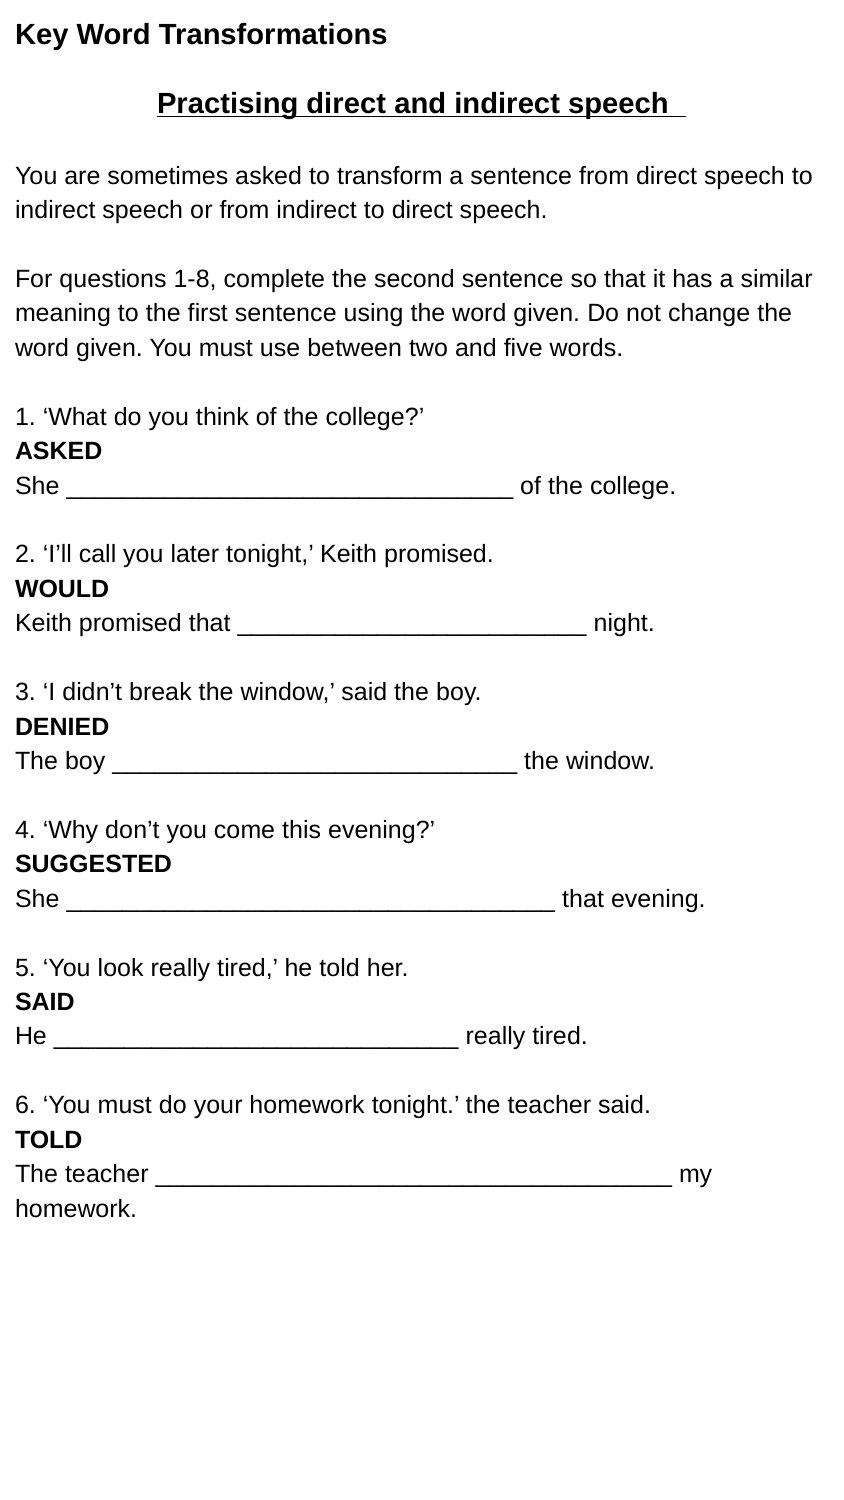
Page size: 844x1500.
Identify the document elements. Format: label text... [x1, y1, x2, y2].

text_box Key Word Transformations Practising direct and indirect speech You are sometimes asked to transform a sentence from direct speech to indirect speech or from indirect to direct speech. For questions 1-8, complete the second sentence so that it has a similar meaning to the first sentence using the word given. Do not change the word given. You must use between two and five words. 1. ‘What do you think of the college?’ ASKED She ________________________________ of the college. 2. ‘I’ll call you later tonight,’ Keith promised. WOULD Keith promised that _________________________ night. 3. ‘I didn’t break the window,’ said the boy. DENIED The boy _____________________________ the window. 4. ‘Why don’t you come this evening?’ SUGGESTED She ___________________________________ that evening. 5. ‘You look really tired,’ he told her. SAID He _____________________________ really tired. 6. ‘You must do your homework tonight.’ the teacher said. TOLD The teacher _____________________________________ my homework. [0, 0, 843, 1500]
